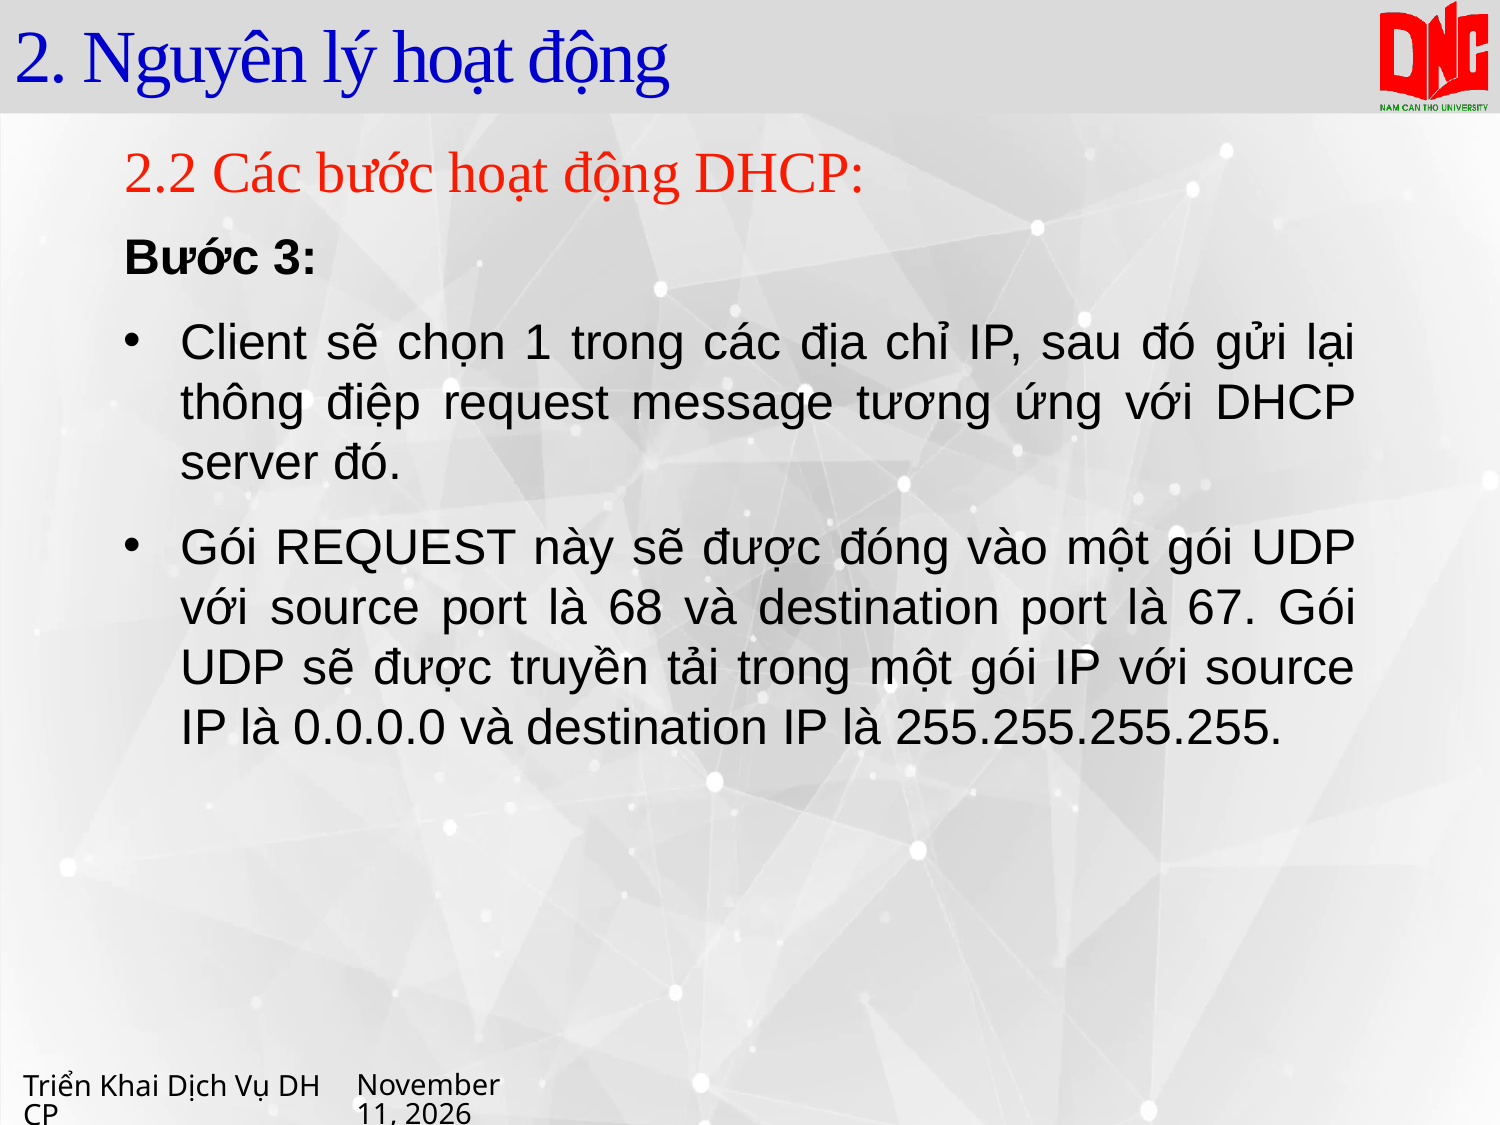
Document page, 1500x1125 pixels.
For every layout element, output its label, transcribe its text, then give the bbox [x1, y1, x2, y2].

title 2. Nguyên lý hoạt động [0, 1, 1345, 114]
text_box Bước 3: Client sẽ chọn 1 trong các địa chỉ IP, sau đó gửi lại thông điệp request message tương ứng với DHCP server đó. Gói REQUEST này sẽ được đóng vào một gói UDP với source port là 68 và destination port là 67. Gói UDP sẽ được truyền tải trong một gói IP với source IP là 0.0.0.0 và destination IP là 255.255.255.255. [109, 216, 1372, 762]
picture [1, 114, 1500, 1125]
picture [1378, 0, 1489, 111]
subtitle 2.2 Các bước hoạt động DHCP: [109, 128, 1184, 217]
footer Triển Khai Dịch Vụ DHCP [8, 1059, 342, 1113]
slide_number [342, 1059, 537, 1113]
